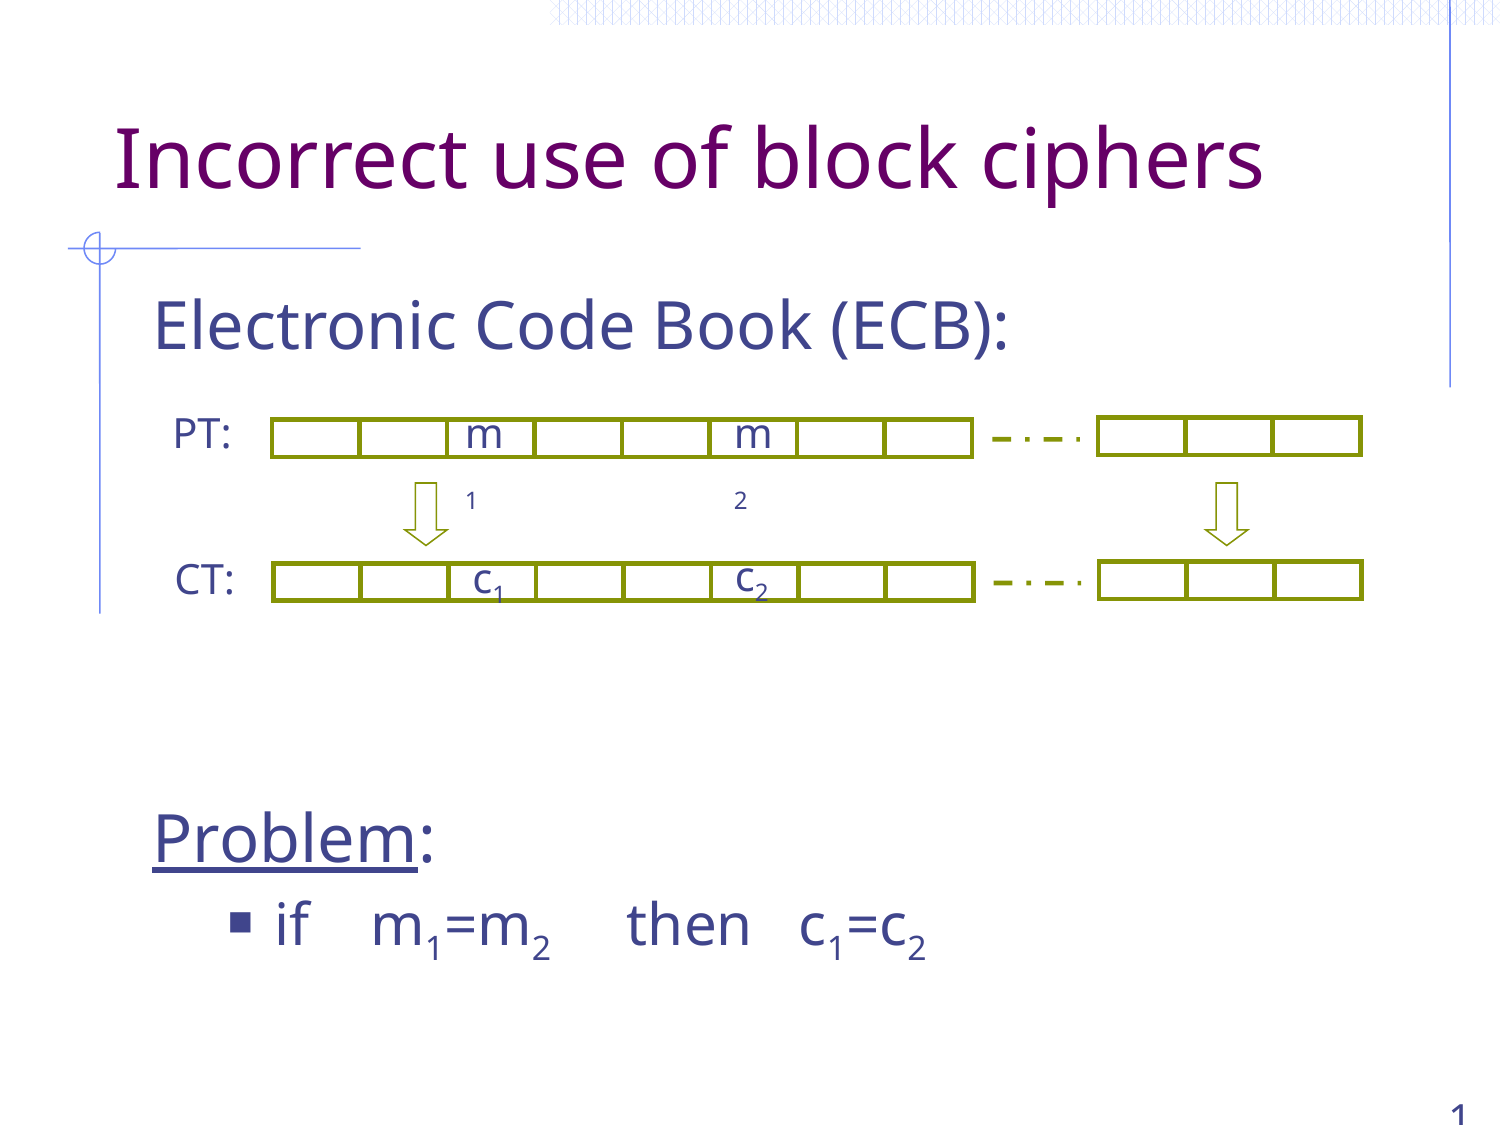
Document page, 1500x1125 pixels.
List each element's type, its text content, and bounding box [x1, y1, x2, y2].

text_box [1205, 483, 1248, 546]
text_box [624, 563, 710, 601]
text_box [1099, 561, 1186, 599]
text_box [404, 483, 448, 546]
text_box m2 [719, 399, 800, 522]
text_box [800, 419, 884, 457]
text_box [1097, 417, 1185, 456]
text_box [449, 563, 457, 601]
text_box [1185, 417, 1272, 456]
text_box [1274, 561, 1362, 599]
text_box [273, 563, 360, 601]
text_box [272, 419, 359, 457]
text_box PT: [157, 399, 247, 465]
text_box [534, 419, 623, 457]
title Incorrect use of block ciphers [99, 50, 1375, 213]
slide_number 15 [1433, 1085, 1492, 1125]
text_box [709, 419, 719, 457]
text_box [884, 419, 973, 457]
text_box [1272, 417, 1361, 456]
text_box c1 [457, 544, 539, 616]
text_box [623, 419, 709, 457]
text_box [360, 563, 449, 601]
text_box [359, 419, 448, 457]
text_box [801, 563, 885, 601]
text_box [885, 563, 974, 601]
text_box c2 [720, 542, 801, 614]
text_box m1 [450, 399, 531, 522]
text_box CT: [159, 545, 251, 611]
list Electronic Code Book (ECB): Problem: if m1=m2 then c1=c2 [137, 275, 1500, 1050]
text_box [539, 563, 624, 601]
text_box [710, 563, 720, 601]
text_box [1186, 561, 1274, 599]
